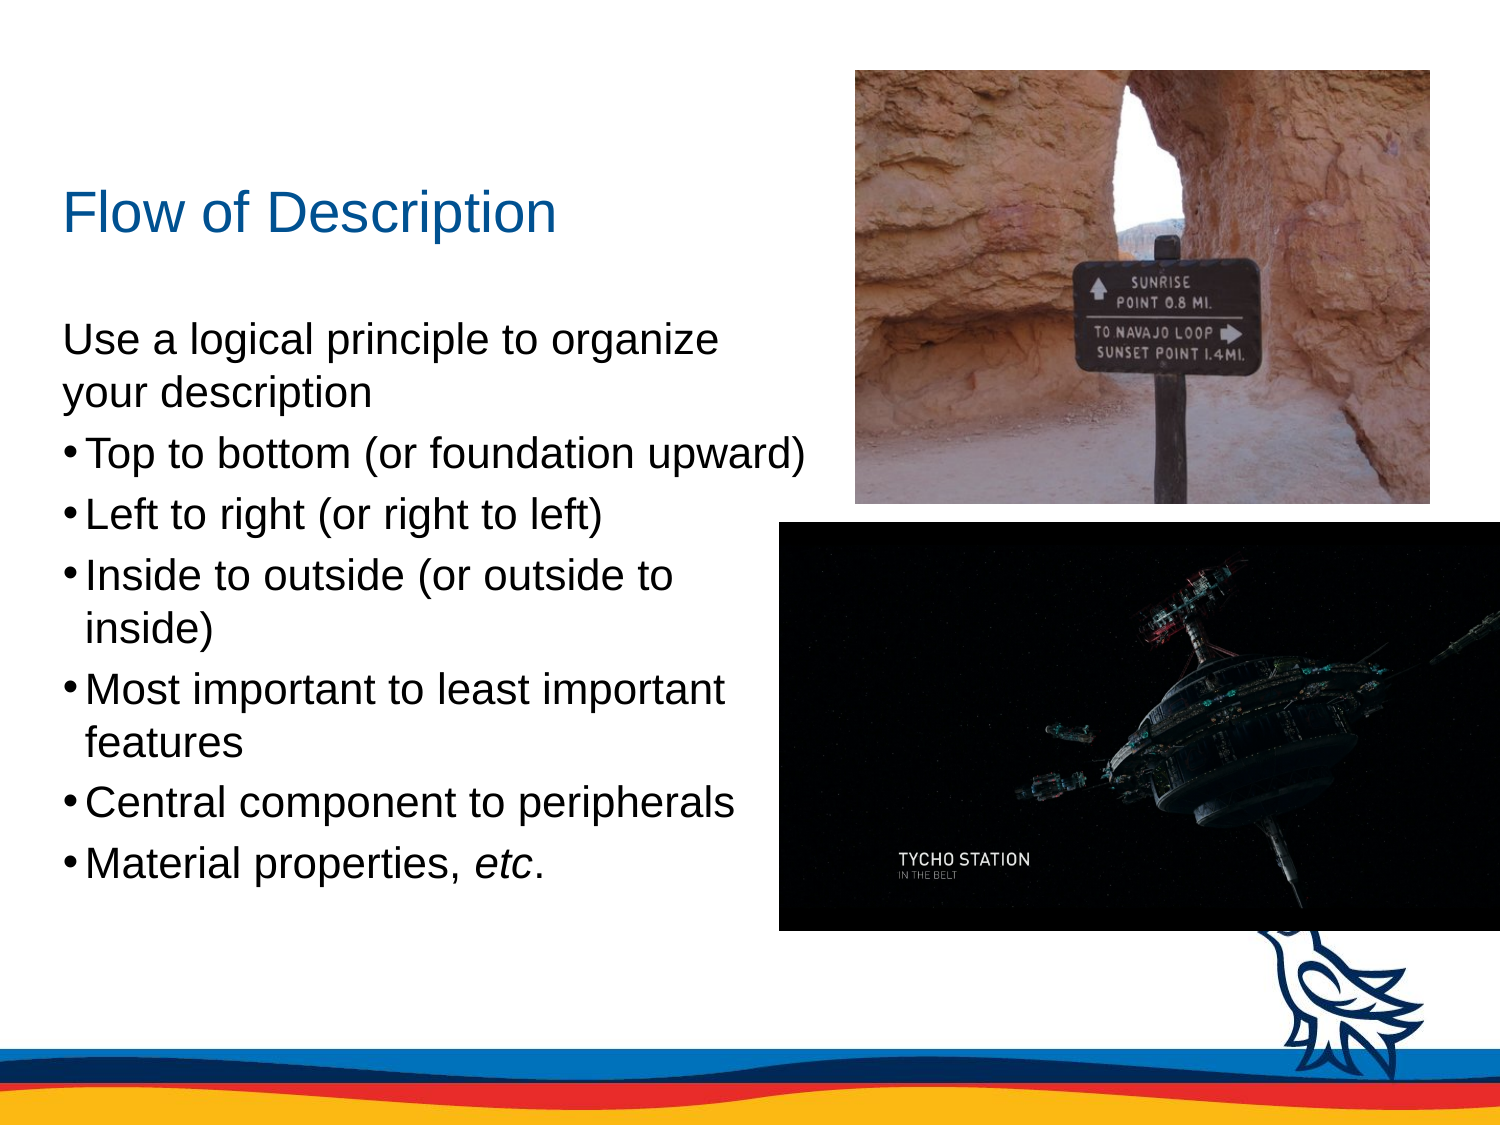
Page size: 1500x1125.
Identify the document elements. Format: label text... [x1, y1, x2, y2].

title Flow of Description [47, 115, 850, 304]
picture [0, 0, 1500, 1125]
list Use a logical principle to organize your description Top to bottom (or foundation upward) Left to right (or right to left) Inside to outside (or outside to inside) Most important to least important features Central component to peripherals Material properties, etc. [47, 303, 828, 931]
